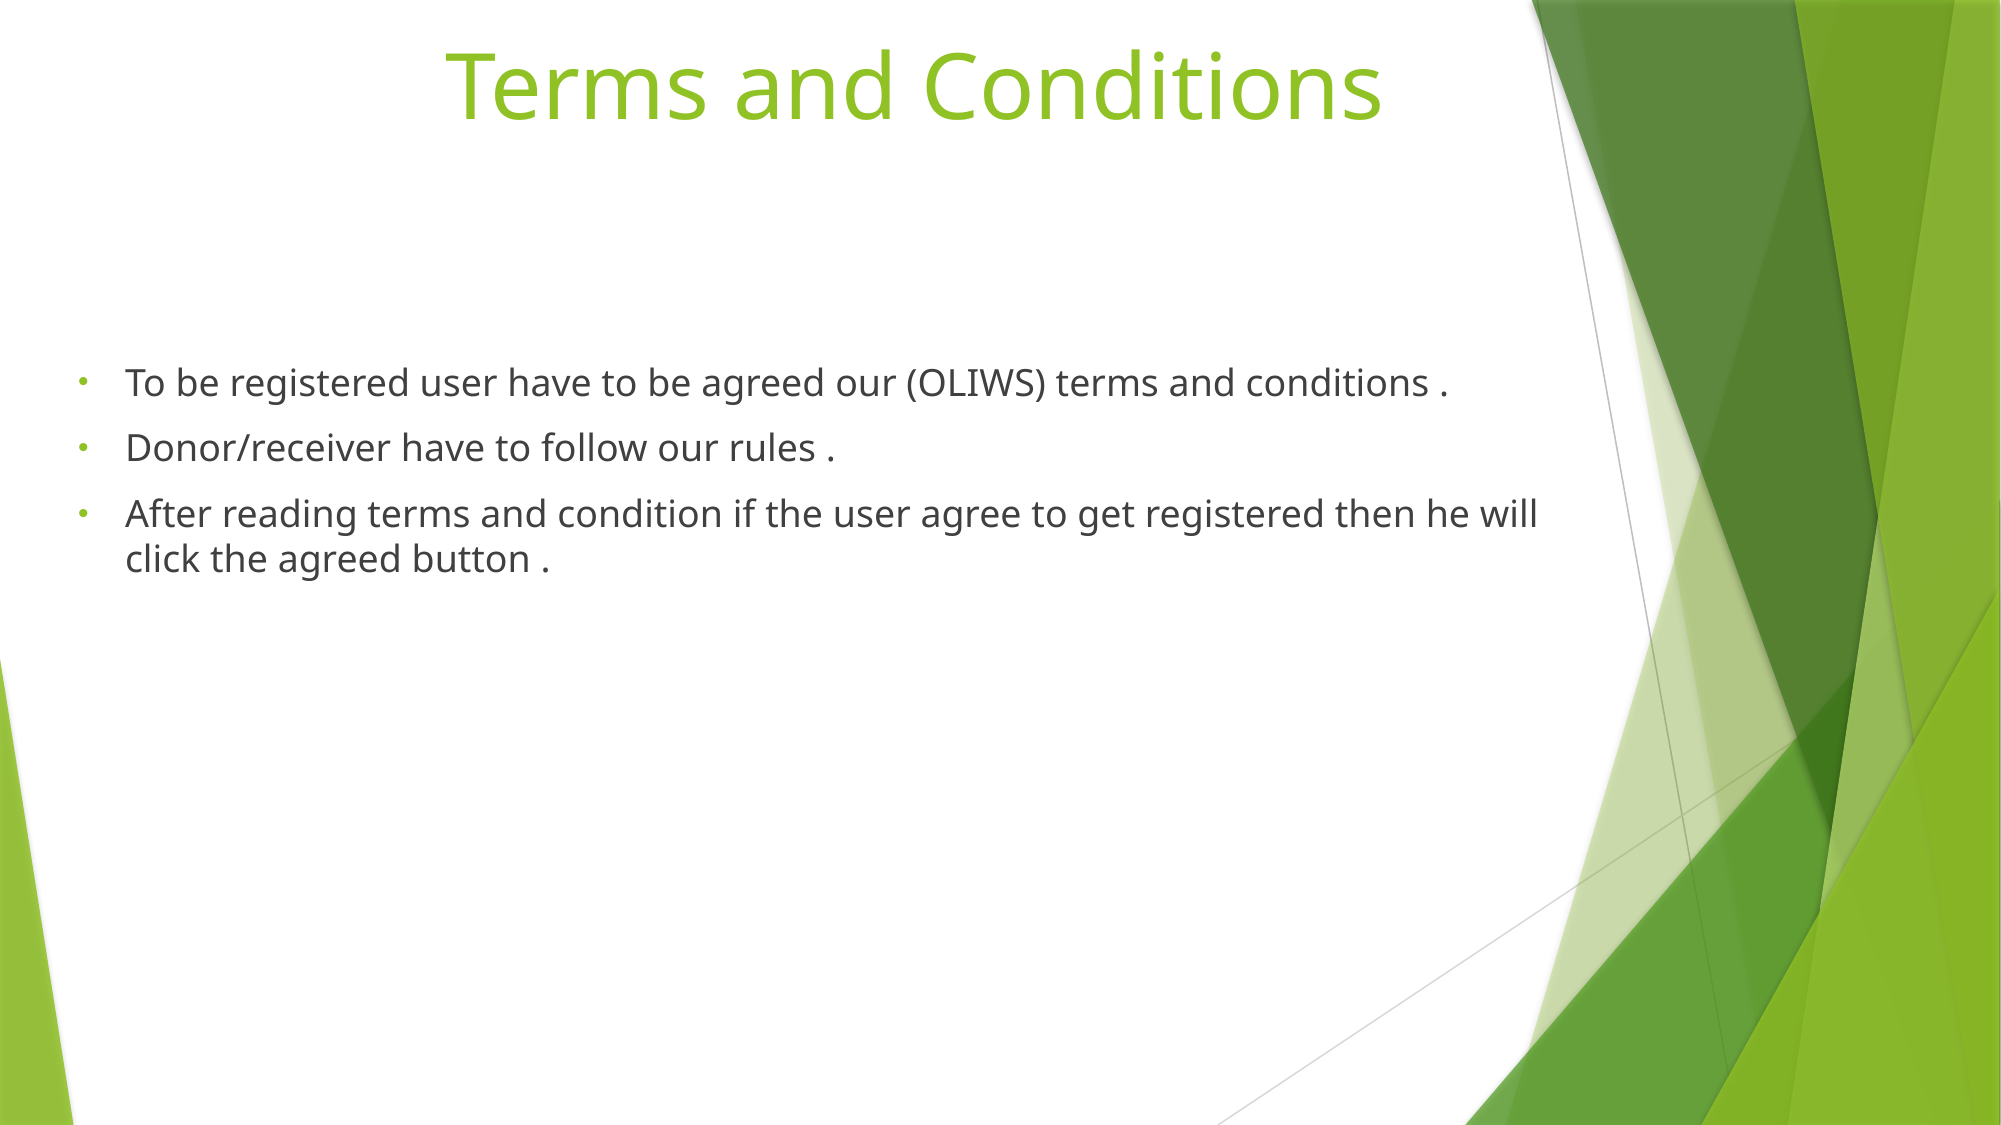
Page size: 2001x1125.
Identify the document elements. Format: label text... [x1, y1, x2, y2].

list To be registered user have to be agreed our (OLIWS) terms and conditions . Donor/receiver have to follow our rules . After reading terms and condition if the user agree to get registered then he will click the agreed button . [63, 254, 1605, 750]
title Terms and Conditions [430, 0, 1842, 363]
